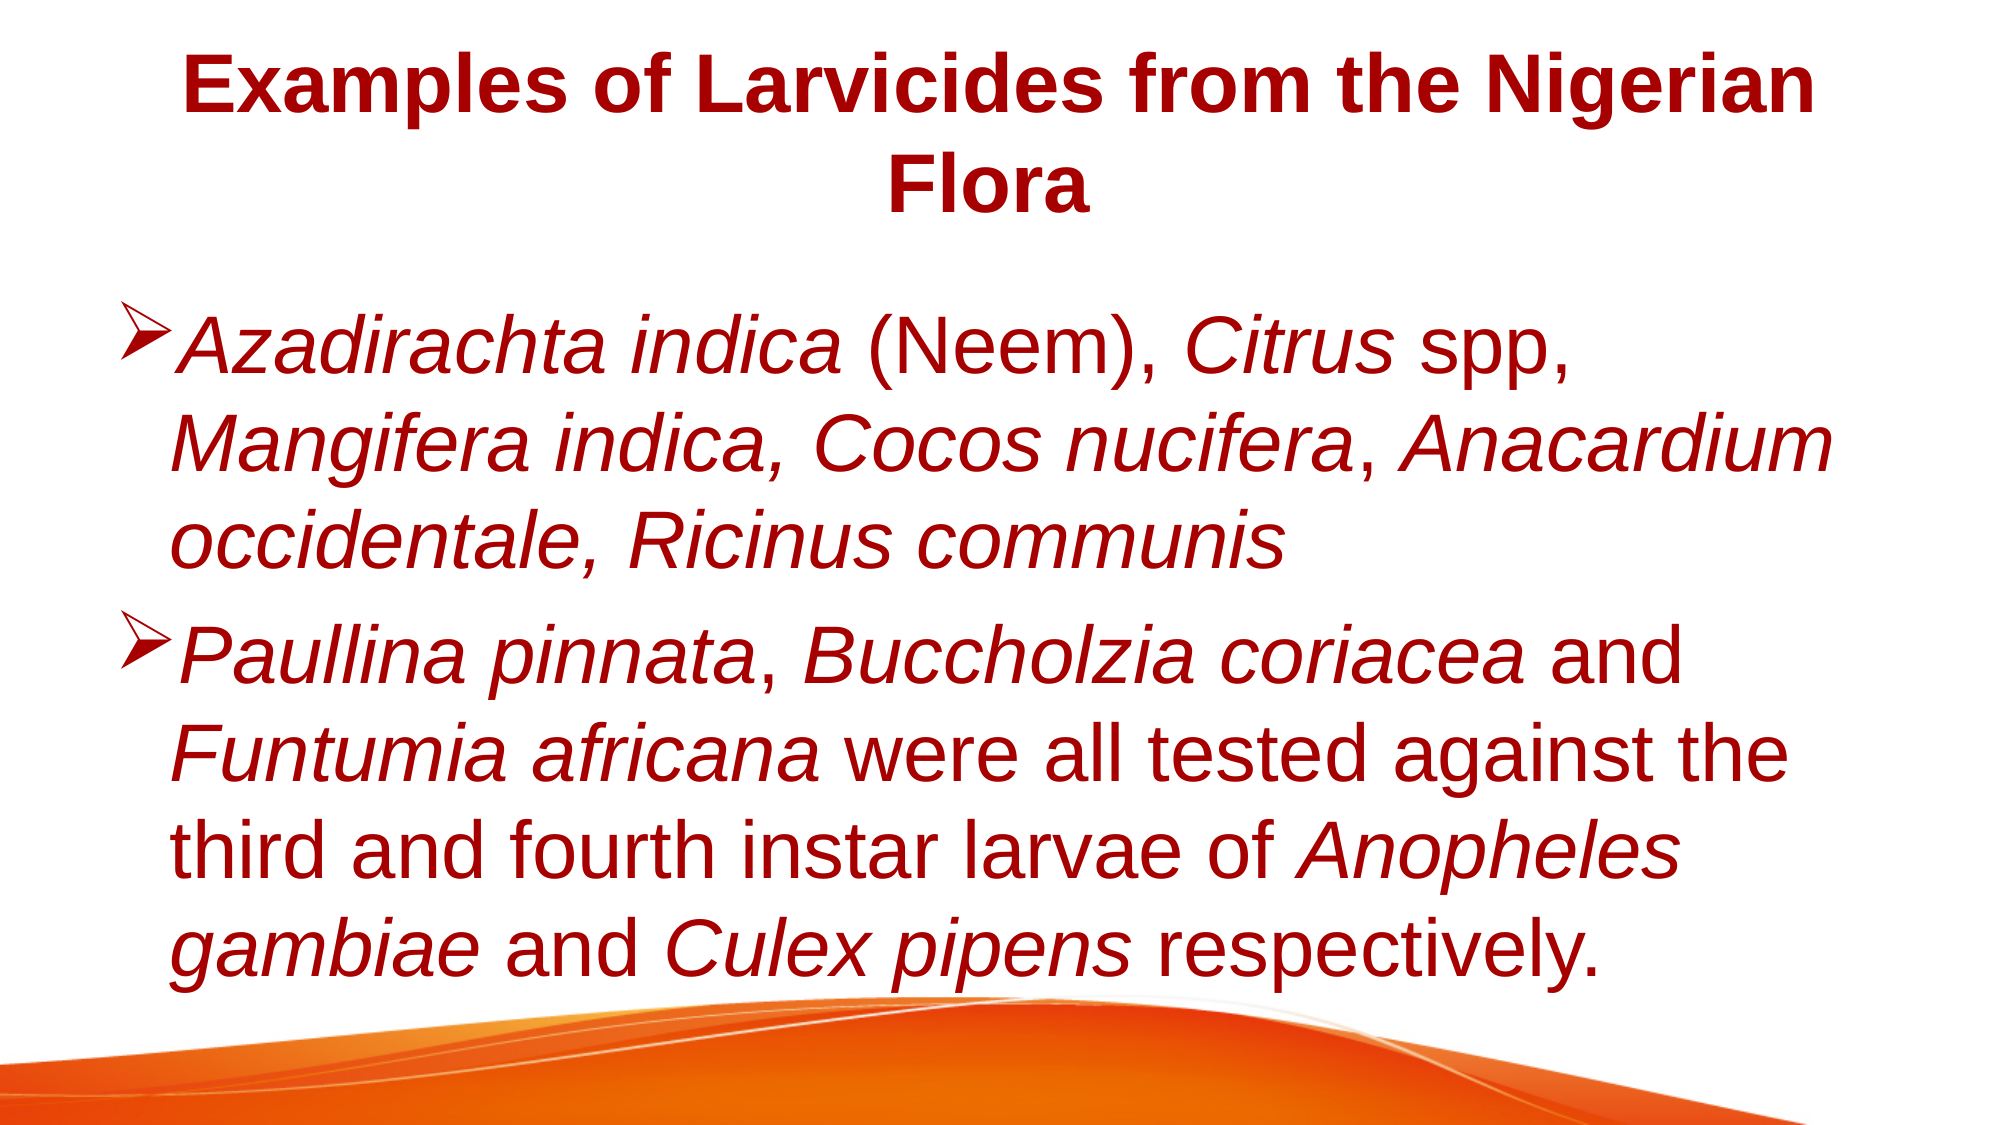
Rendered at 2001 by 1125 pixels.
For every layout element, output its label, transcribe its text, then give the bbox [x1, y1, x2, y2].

title Examples of Larvicides from the Nigerian Flora [99, 134, 1901, 223]
picture [0, 0, 2000, 1125]
list Azadirachta indica (Neem), Citrus spp, Mangifera indica, Cocos nucifera, Anacardium occidentale, Ricinus communis Paullina pinnata, Buccholzia coriacea and Funtumia africana were all tested against the third and fourth instar larvae of Anopheles gambiae and Culex pipens respectively. [99, 284, 1901, 1006]
